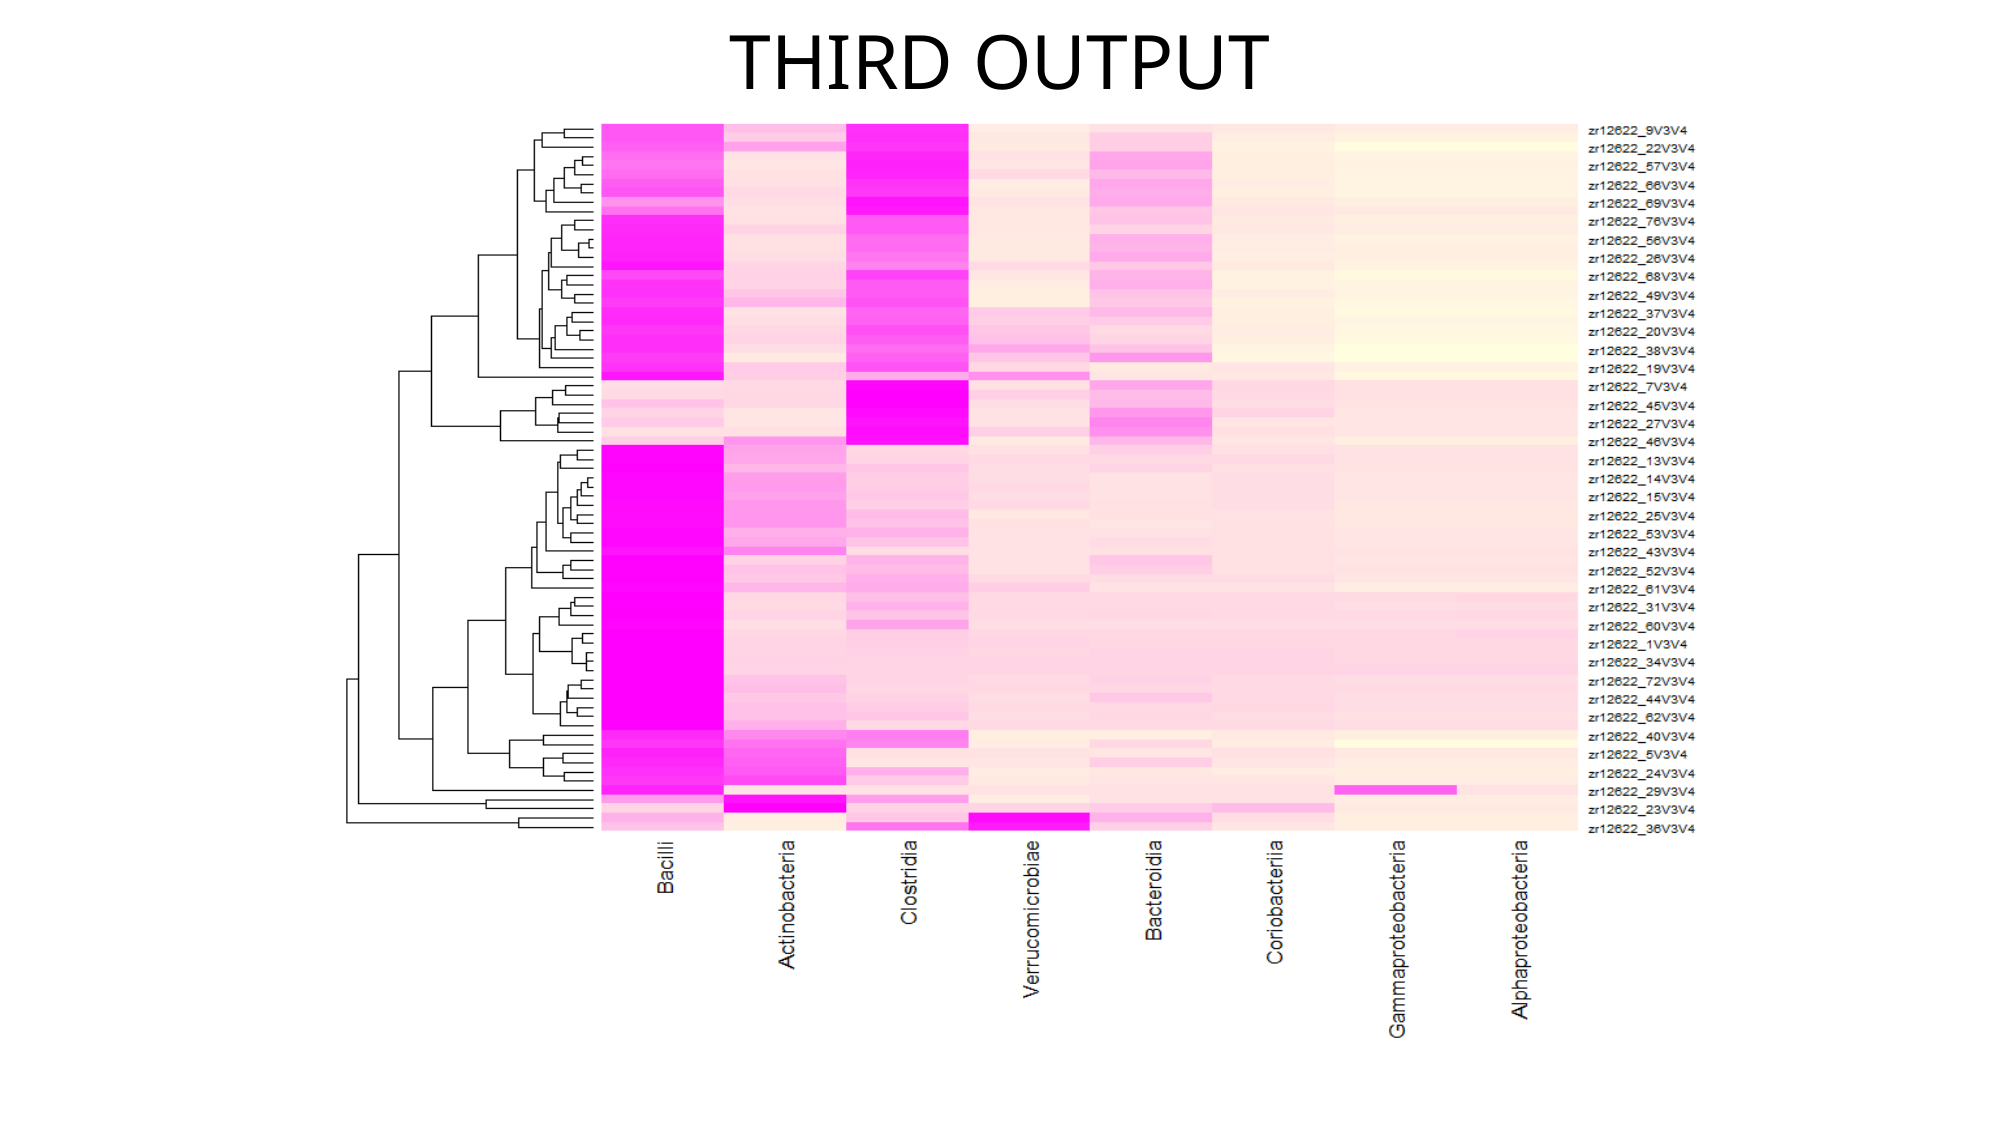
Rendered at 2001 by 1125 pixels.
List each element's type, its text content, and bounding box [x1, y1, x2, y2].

picture [0, 111, 2000, 1100]
title THIRD OUTPUT [162, 0, 1838, 111]
